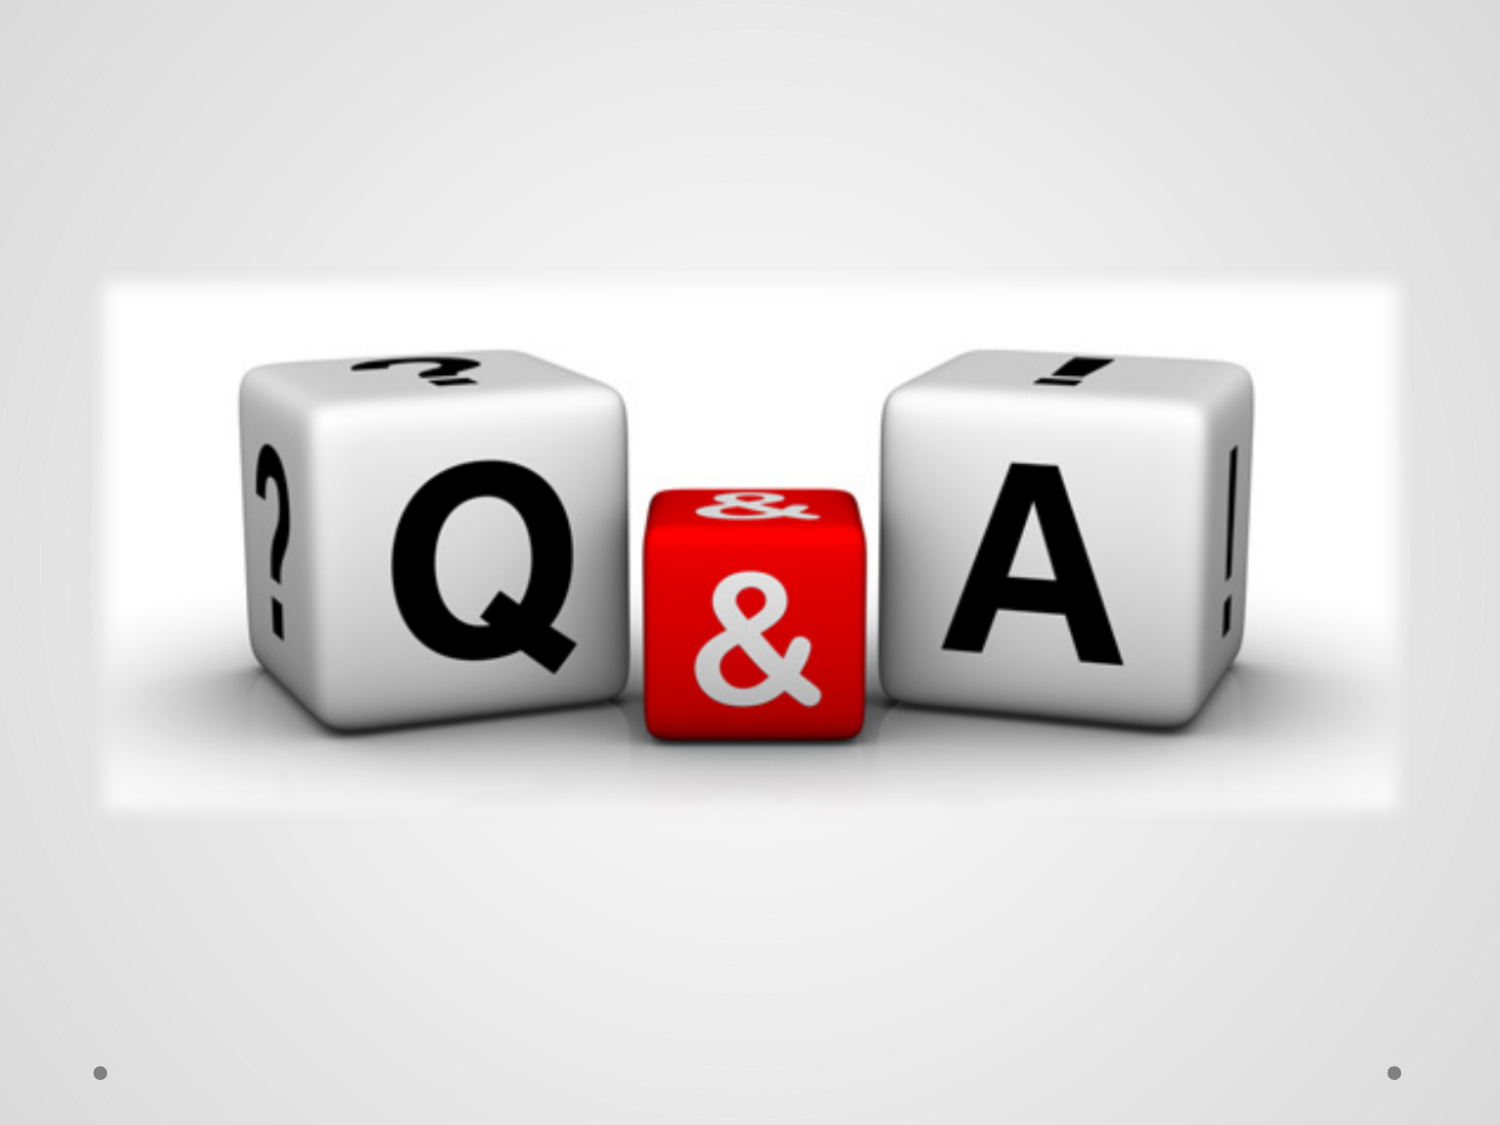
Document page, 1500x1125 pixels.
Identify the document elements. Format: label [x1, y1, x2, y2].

picture [88, 266, 1415, 824]
